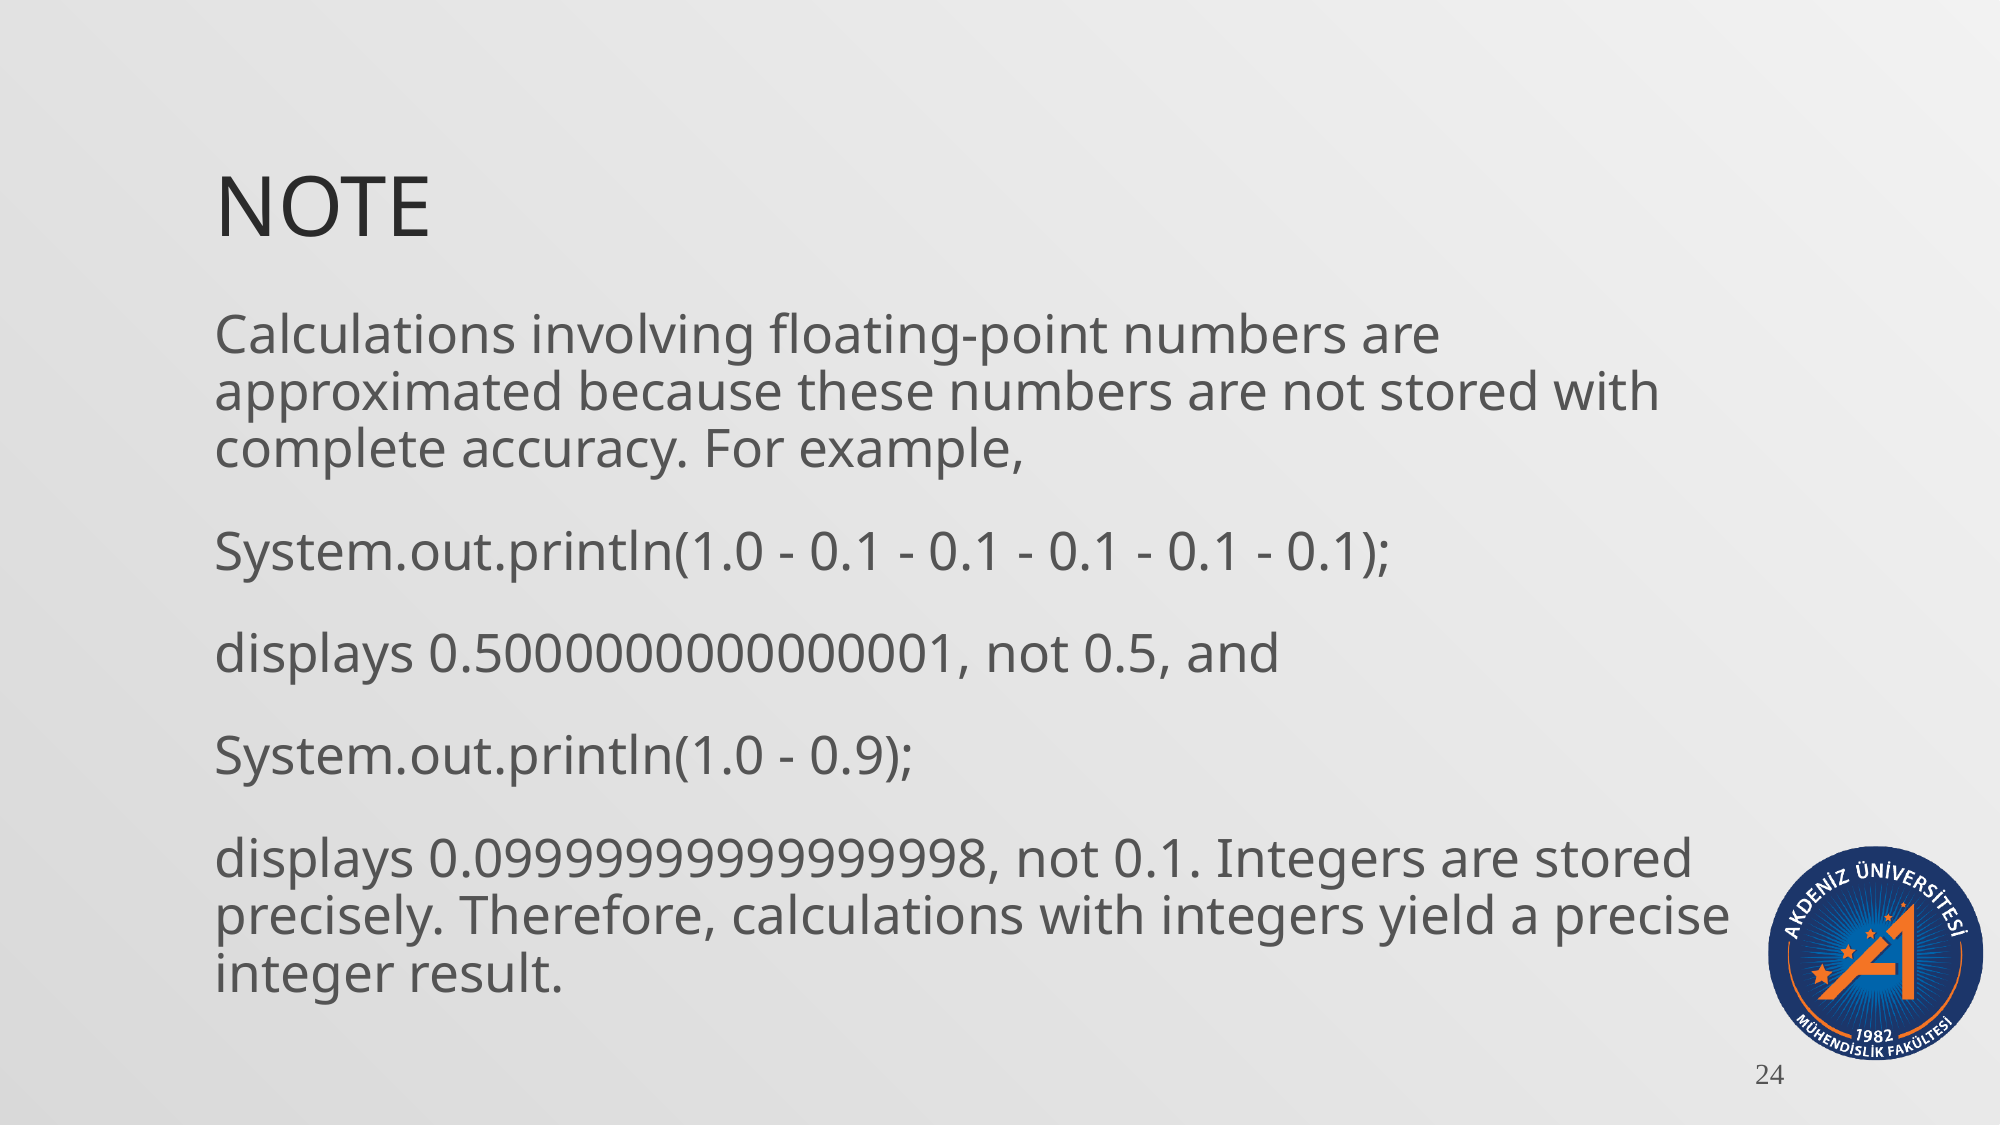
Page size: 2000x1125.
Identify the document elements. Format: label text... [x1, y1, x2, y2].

list Calculations involving floating-point numbers are approximated because these numbers are not stored with complete accuracy. For example, System.out.println(1.0 - 0.1 - 0.1 - 0.1 - 0.1 - 0.1); displays 0.5000000000000001, not 0.5, and System.out.println(1.0 - 0.9); displays 0.09999999999999998, not 0.1. Integers are stored precisely. Therefore, calculations with integers yield a precise integer result. [199, 299, 1800, 1013]
title NOTE [199, 45, 1800, 263]
picture [1767, 843, 1985, 1061]
slide_number 24 [1612, 1057, 1800, 1088]
